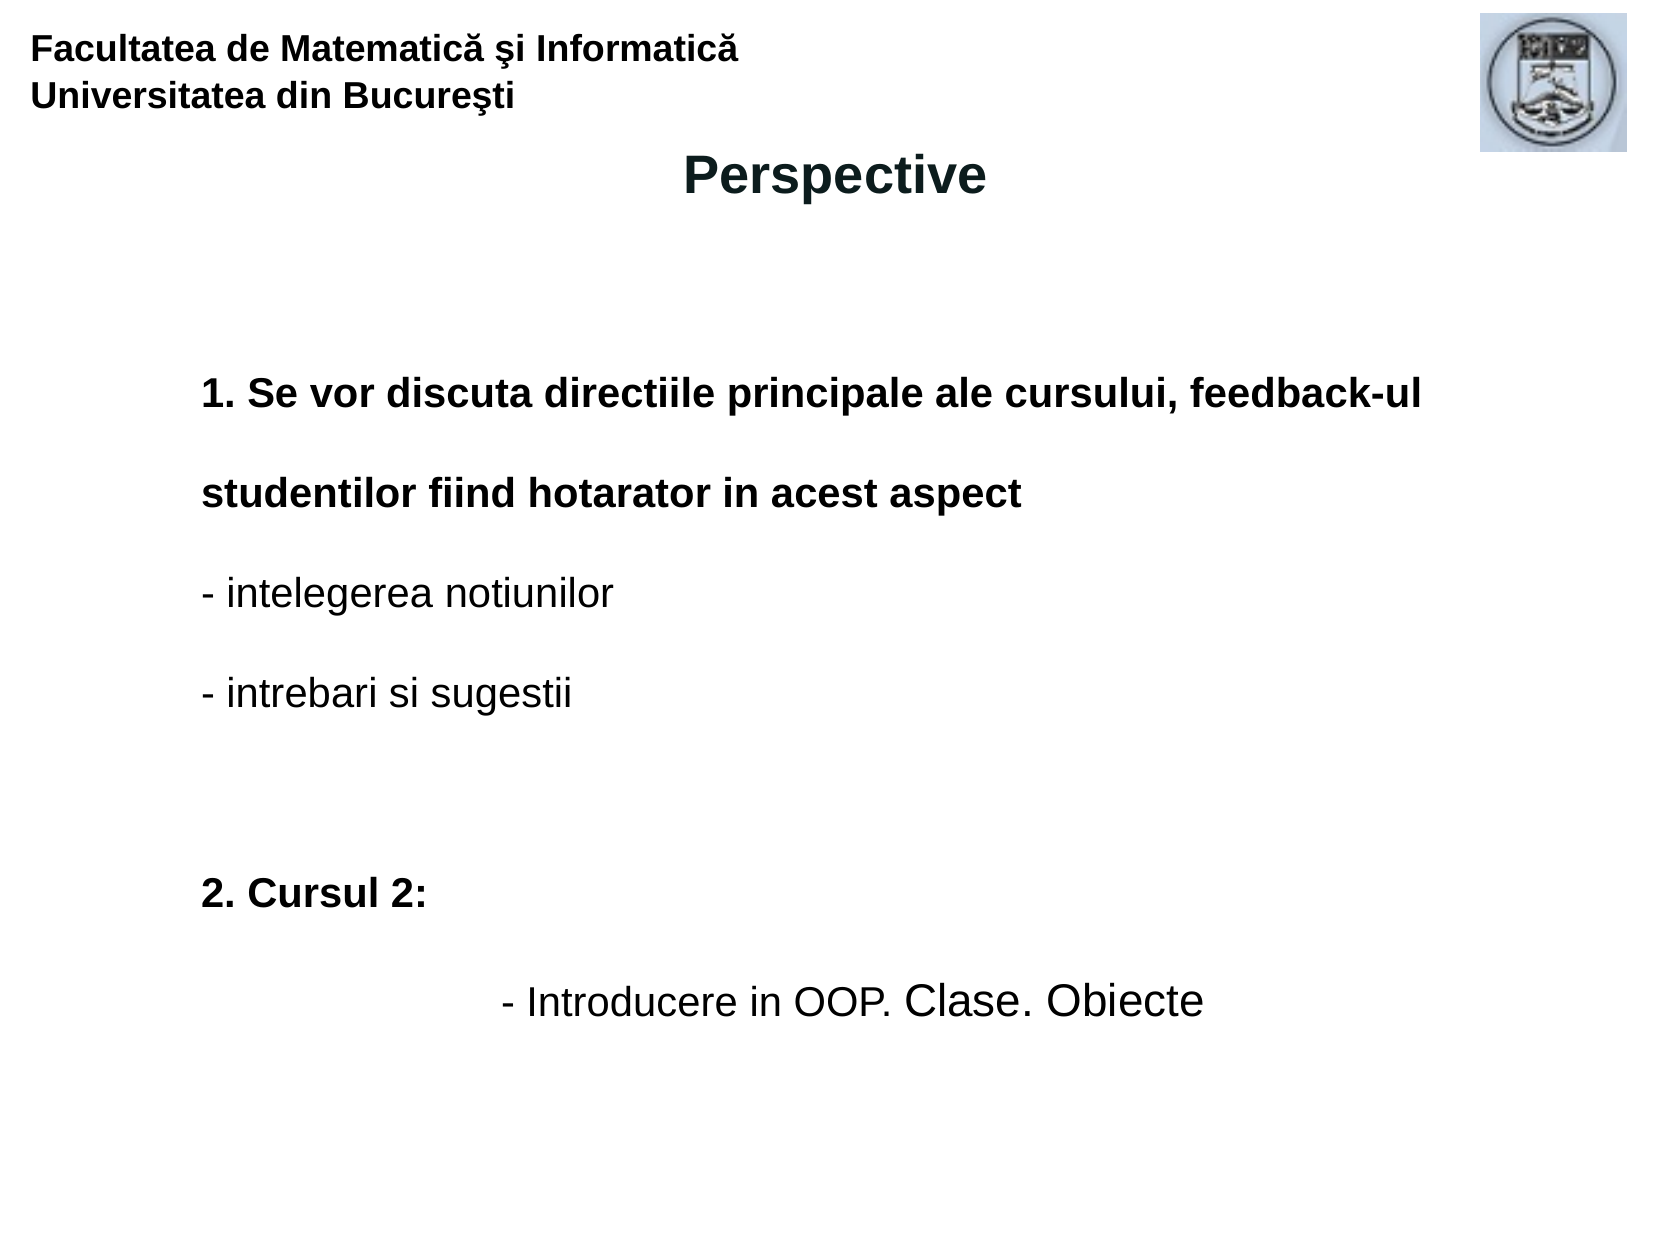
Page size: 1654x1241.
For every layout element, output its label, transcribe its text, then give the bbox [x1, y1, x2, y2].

text_box 1. Se vor discuta directiile principale ale cursului, feedback-ul studentilor fiind hotarator in acest aspect - intelegerea notiunilor - intrebari si sugestii 2. Cursul 2: - Introducere in OOP. Clase. Obiecte [186, 308, 1538, 1020]
text_box Perspective [380, 137, 1291, 206]
picture [1480, 13, 1627, 152]
text_box Facultatea de Matematică şi Informatică Universitatea din Bucureşti [13, 13, 841, 123]
